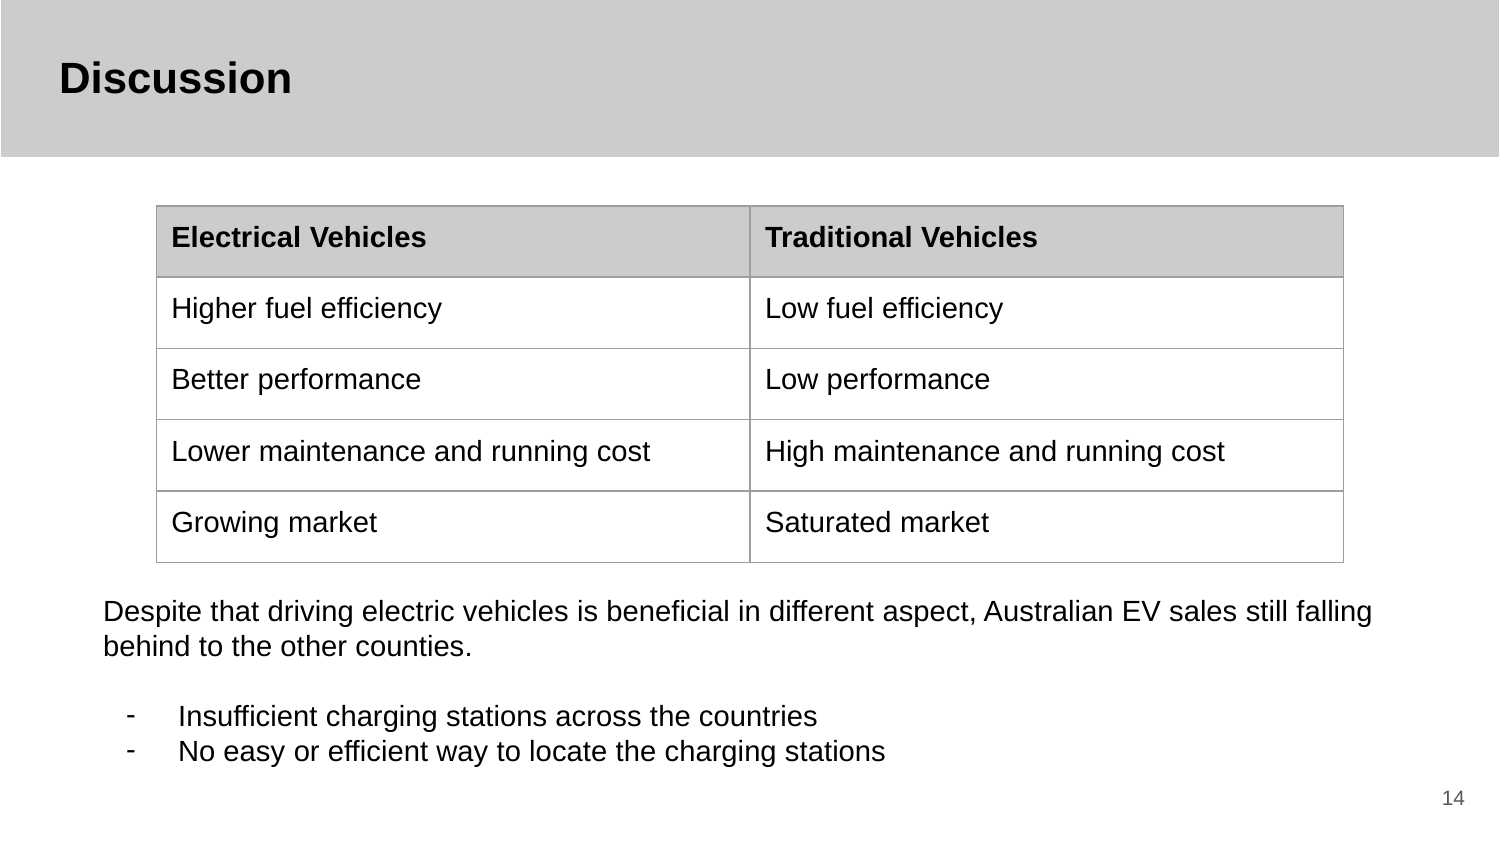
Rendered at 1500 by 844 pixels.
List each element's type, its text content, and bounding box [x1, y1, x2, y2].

table_cell Lower maintenance and running cost [157, 420, 749, 490]
text_box Discussion [44, 34, 1103, 118]
table_cell High maintenance and running cost [751, 420, 1343, 490]
text_box Despite that driving electric vehicles is beneficial in different aspect, Australian EV sales still falling behind to the other counties. Insufficient charging stations across the countries No easy or efficient way to locate the charging stations [88, 577, 1425, 782]
table_cell Low fuel efficiency [751, 278, 1343, 348]
table_cell Saturated market [751, 492, 1343, 562]
table_cell Growing market [157, 492, 749, 562]
slide_number ‹#› [1389, 764, 1480, 830]
table_cell Higher fuel efficiency [157, 278, 749, 348]
table_header Traditional Vehicles [751, 207, 1343, 276]
table_cell Better performance [157, 349, 749, 419]
text_box [0, 0, 1500, 158]
table_cell Low performance [751, 349, 1343, 419]
table_header Electrical Vehicles [157, 207, 749, 276]
